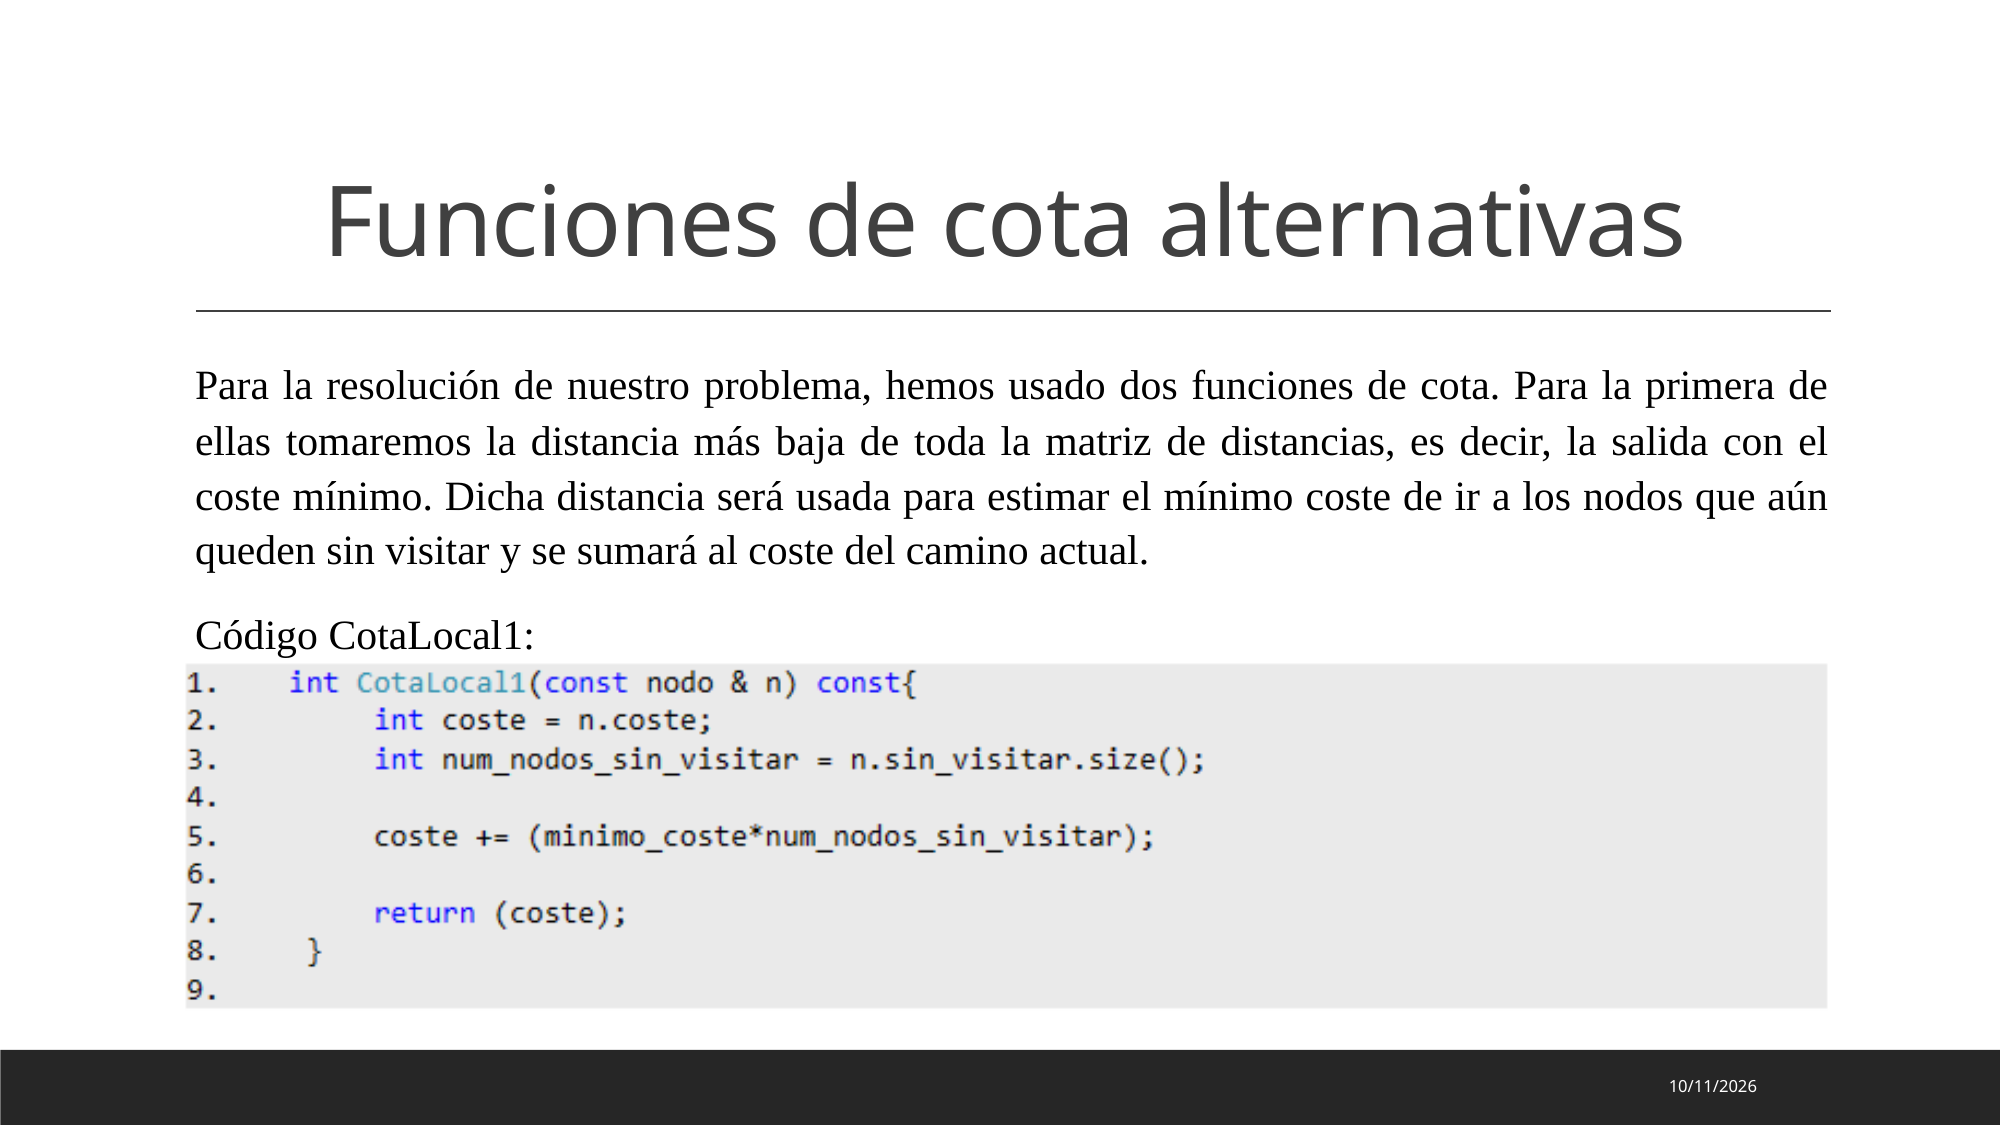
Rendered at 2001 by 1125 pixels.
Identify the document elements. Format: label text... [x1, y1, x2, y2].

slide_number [1348, 1057, 1773, 1118]
list Para la resolución de nuestro problema, hemos usado dos funciones de cota. Para la primera de ellas tomaremos la distancia más baja de toda la matriz de distancias, es decir, la salida con el coste mínimo. Dicha distancia será usada para estimar el mínimo coste de ir a los nodos que aún queden sin visitar y se sumará al coste del camino actual. Código CotaLocal1: [180, 345, 1830, 659]
picture [179, 659, 1831, 1011]
title Funciones de cota alternativas [180, 47, 1830, 285]
